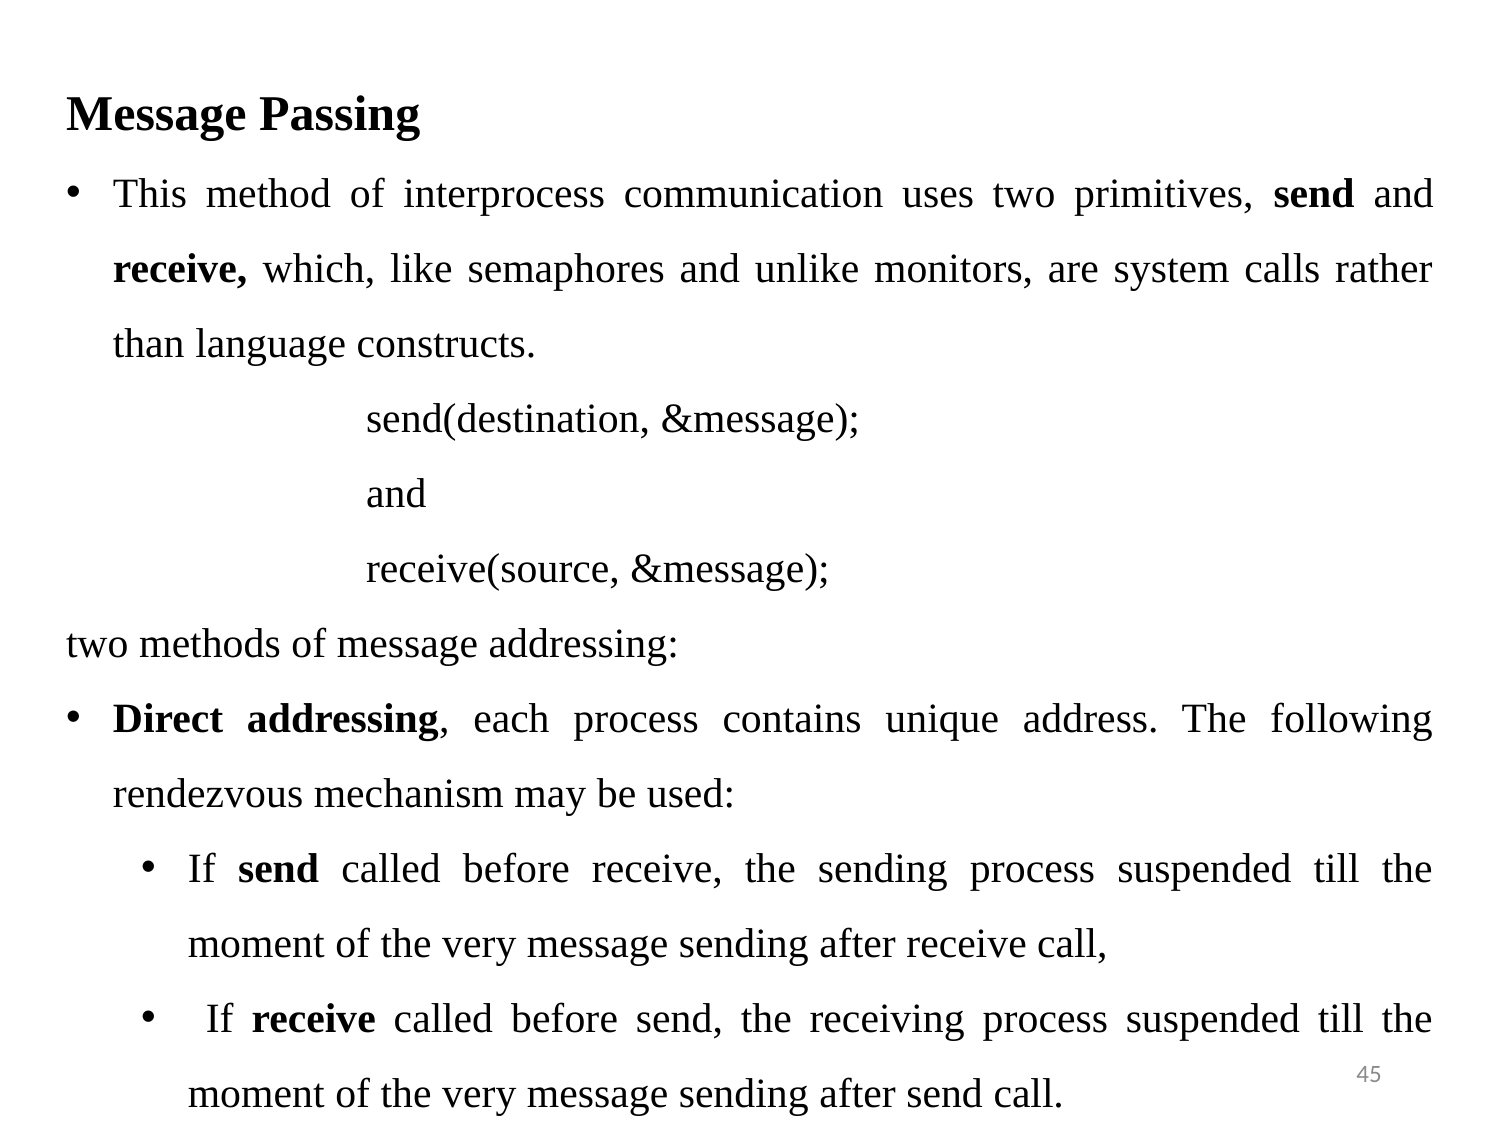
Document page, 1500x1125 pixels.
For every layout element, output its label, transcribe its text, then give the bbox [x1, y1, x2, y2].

text_box Message Passing This method of interprocess communication uses two primitives, send and receive, which, like semaphores and unlike monitors, are system calls rather than language constructs. send(destination, &message); and receive(source, &message); two methods of message addressing: Direct addressing, each process contains unique address. The following rendezvous mechanism may be used: If send called before receive, the sending process suspended till the moment of the very message sending after receive call, If receive called before send, the receiving process suspended till the moment of the very message sending after send call. [51, 43, 1449, 1124]
